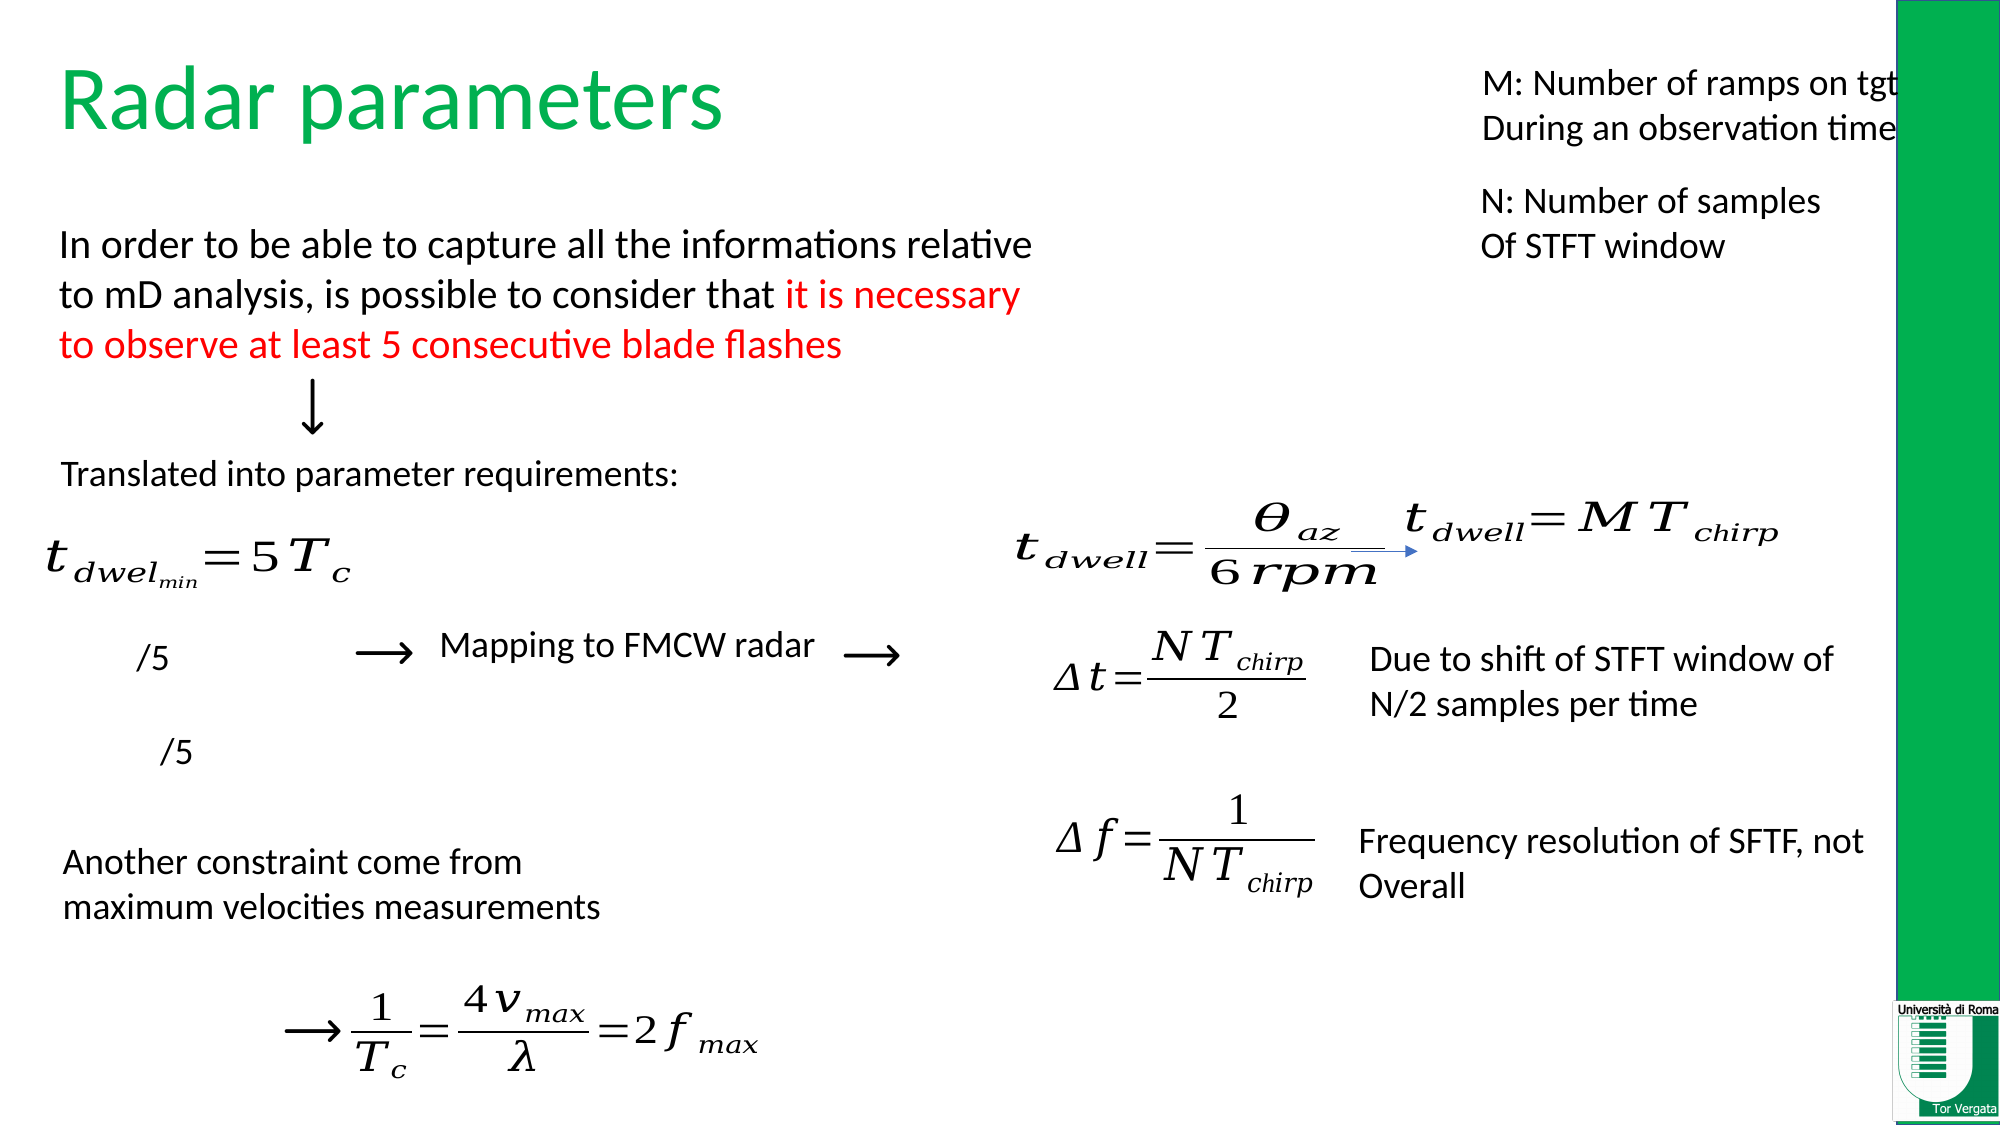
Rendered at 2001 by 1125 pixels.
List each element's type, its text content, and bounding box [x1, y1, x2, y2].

text_box Translated into parameter requirements: [45, 441, 695, 502]
picture [282, 376, 343, 437]
text_box In order to be able to capture all the informations relative to mD analysis, is possible to consider that it is necessary to observe at least 5 consecutive blade flashes [44, 209, 1055, 374]
text_box Frequency resolution of SFTF, not Overall [1344, 808, 1889, 914]
text_box Due to shift of STFT window of N/2 samples per time [1354, 626, 1850, 732]
text_box N: Number of samples Of STFT window [1465, 168, 1846, 274]
text_box Another constraint come from maximum velocities measurements [47, 829, 660, 935]
picture [282, 1000, 343, 1062]
text_box Radar parameters [44, 48, 1656, 157]
picture [841, 625, 902, 686]
picture [353, 622, 415, 684]
text_box [1896, 0, 2000, 993]
picture [1882, 993, 2000, 1125]
text_box Mapping to FMCW radar [424, 612, 831, 673]
text_box M: Number of ramps on tgt During an observation time [1467, 50, 1915, 156]
